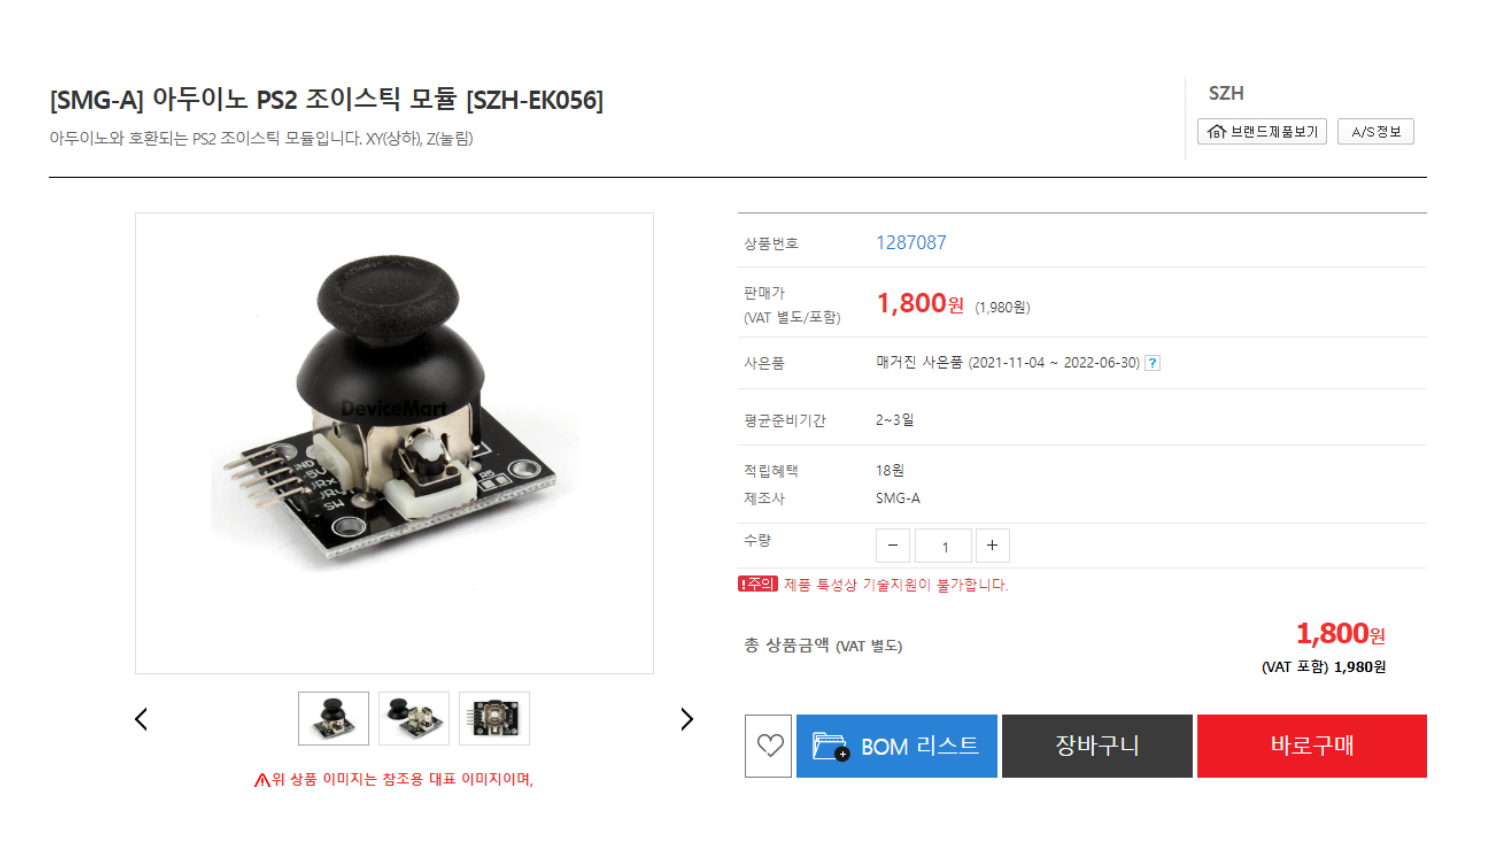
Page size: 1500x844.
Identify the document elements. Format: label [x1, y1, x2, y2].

picture [42, 78, 1434, 787]
